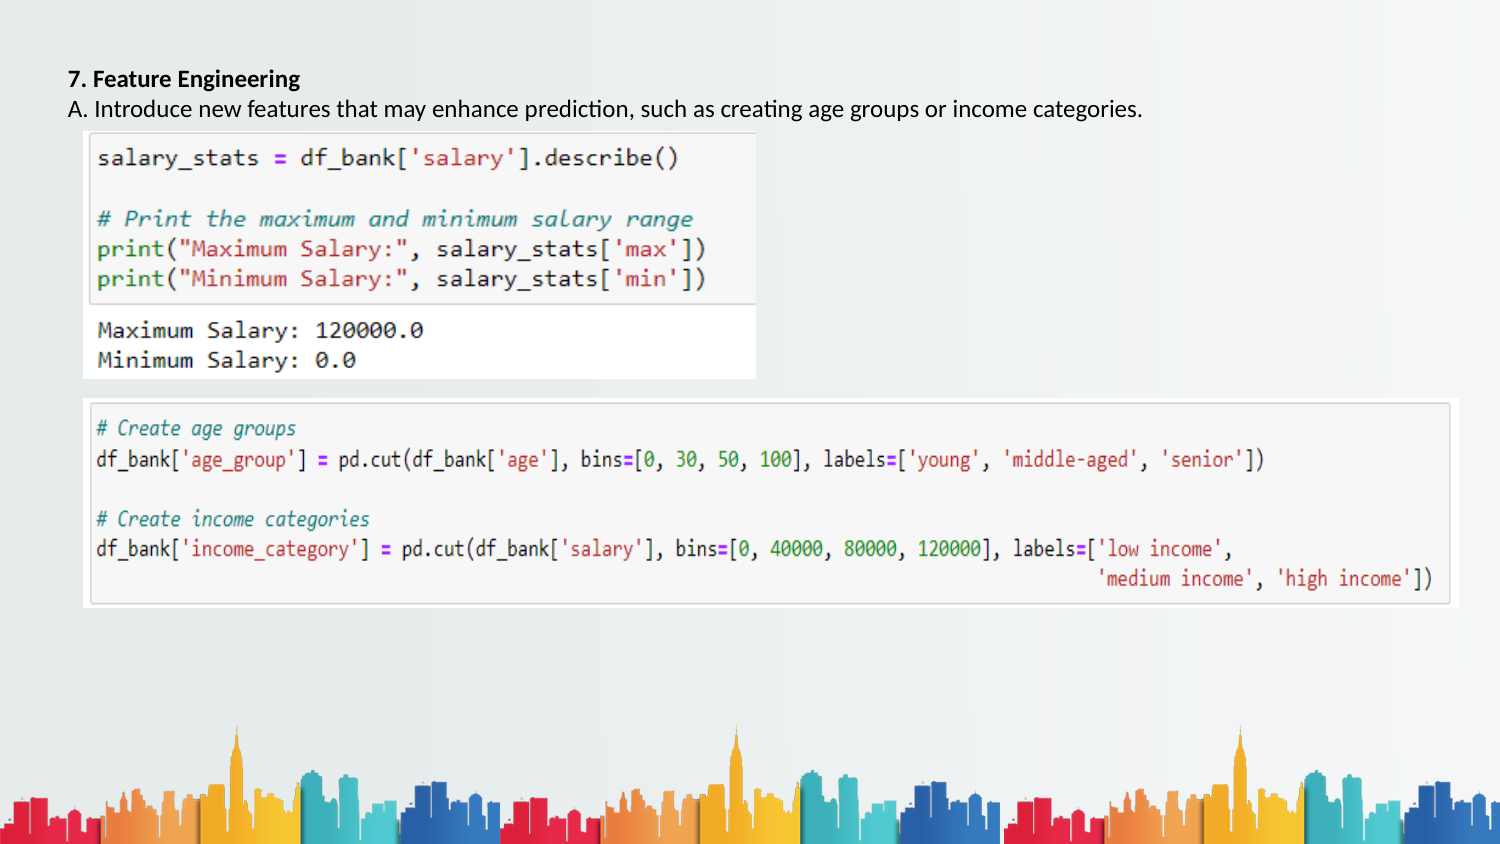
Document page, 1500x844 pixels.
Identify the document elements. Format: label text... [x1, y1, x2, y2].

picture [0, 0, 1500, 844]
text_box 7. Feature Engineering A. Introduce new features that may enhance prediction, such as creating age groups or income categories. [53, 55, 1424, 131]
